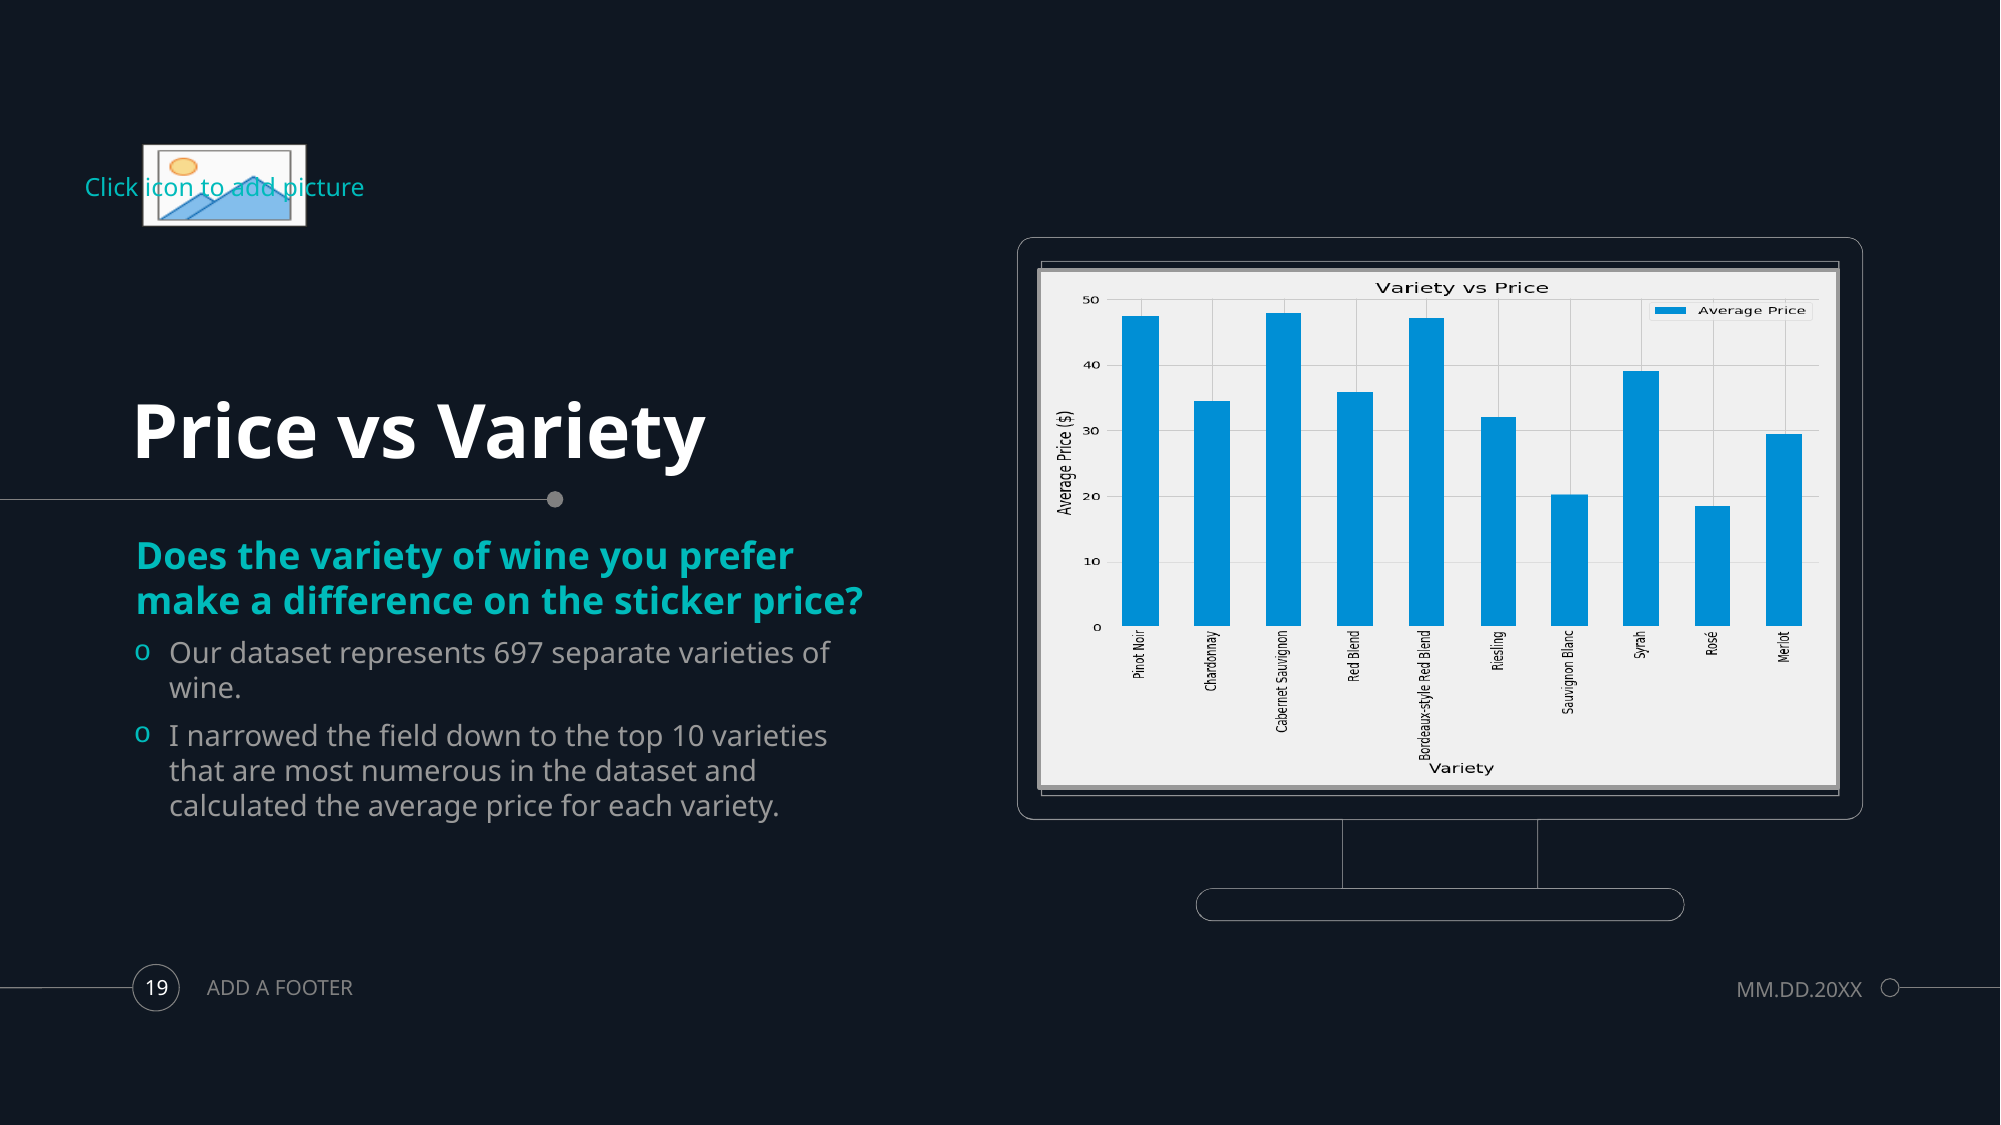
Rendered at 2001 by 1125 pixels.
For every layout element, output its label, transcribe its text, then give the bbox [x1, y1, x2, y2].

footer ADD A FOOTER [191, 964, 671, 1014]
title Price vs Variety [131, 342, 864, 475]
list Our dataset represents 697 separate varieties of wine. I narrowed the field down to the top 10 varieties that are most numerous in the dataset and calculated the average price for each variety. [133, 634, 865, 853]
list Does the variety of wine you prefer make a difference on the sticker price? [135, 532, 865, 626]
picture [1015, 235, 1865, 923]
slide_number MM.DD.20XX [1643, 964, 1863, 1014]
picture [136, 140, 314, 231]
slide_number 19 [127, 964, 186, 1014]
